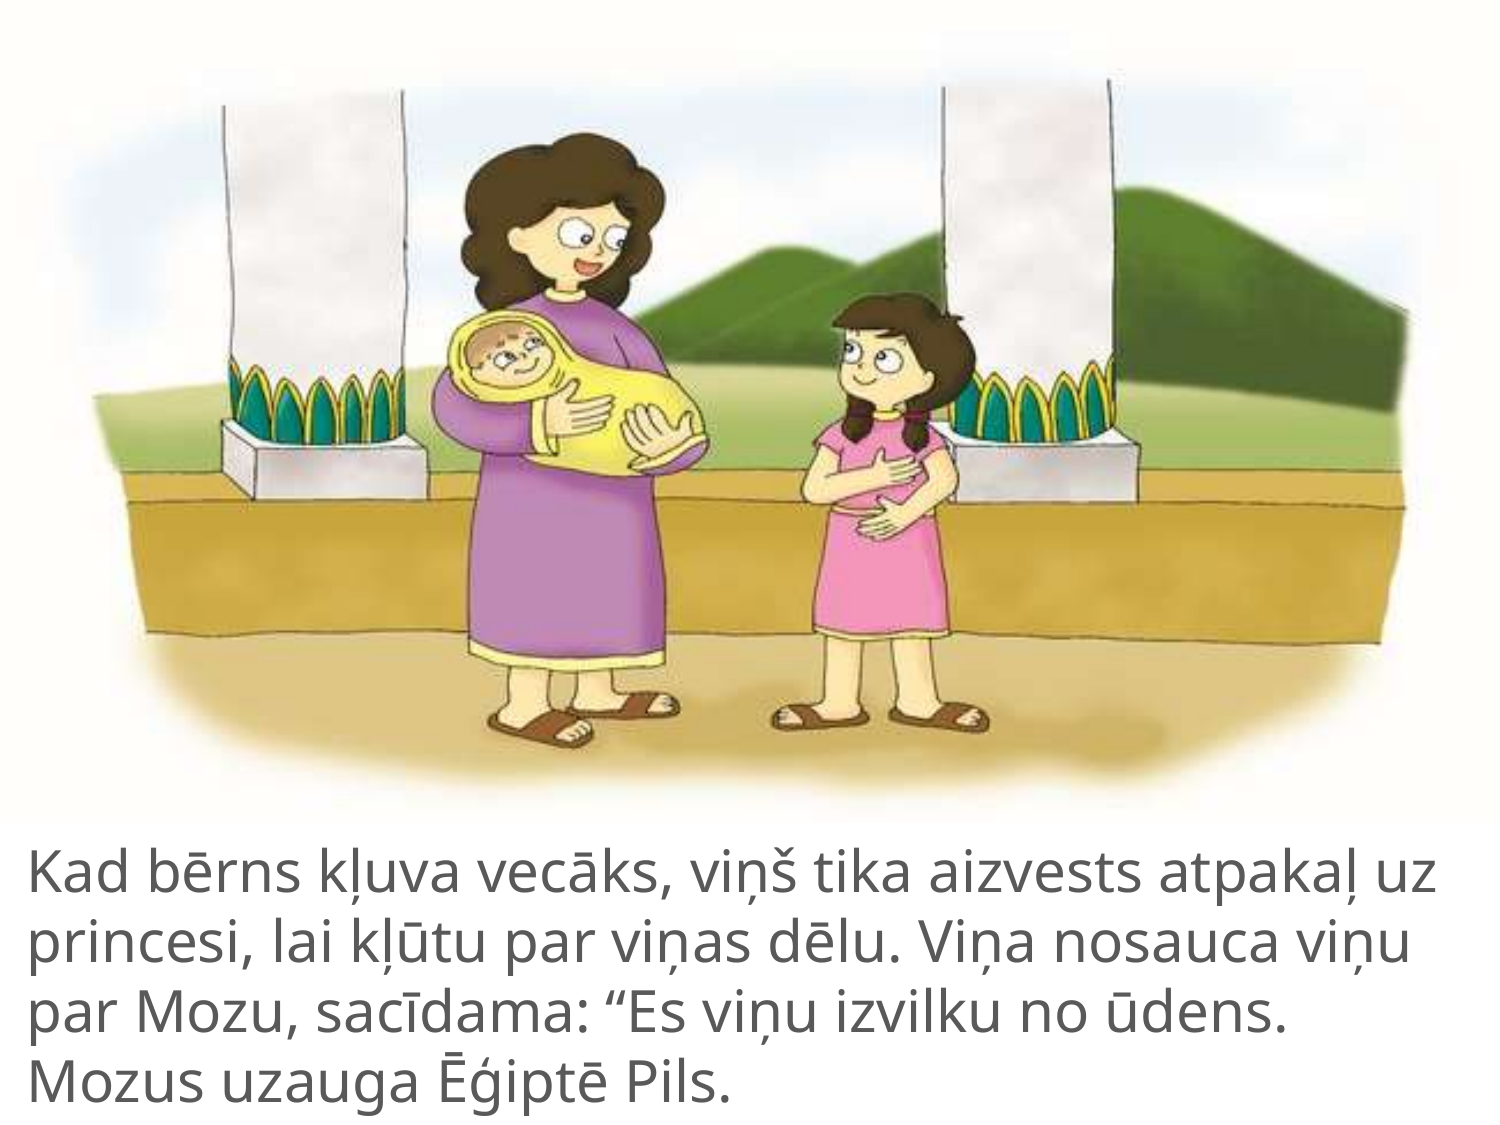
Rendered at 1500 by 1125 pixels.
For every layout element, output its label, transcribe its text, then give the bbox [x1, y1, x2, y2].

picture [0, 0, 1500, 823]
text_box Kad bērns kļuva vecāks, viņš tika aizvests atpakaļ uz princesi, lai kļūtu par viņas dēlu. Viņa nosauca viņu par Mozu, sacīdama: “Es viņu izvilku no ūdens. Mozus uzauga Ēģiptē Pils. [11, 831, 1498, 1122]
